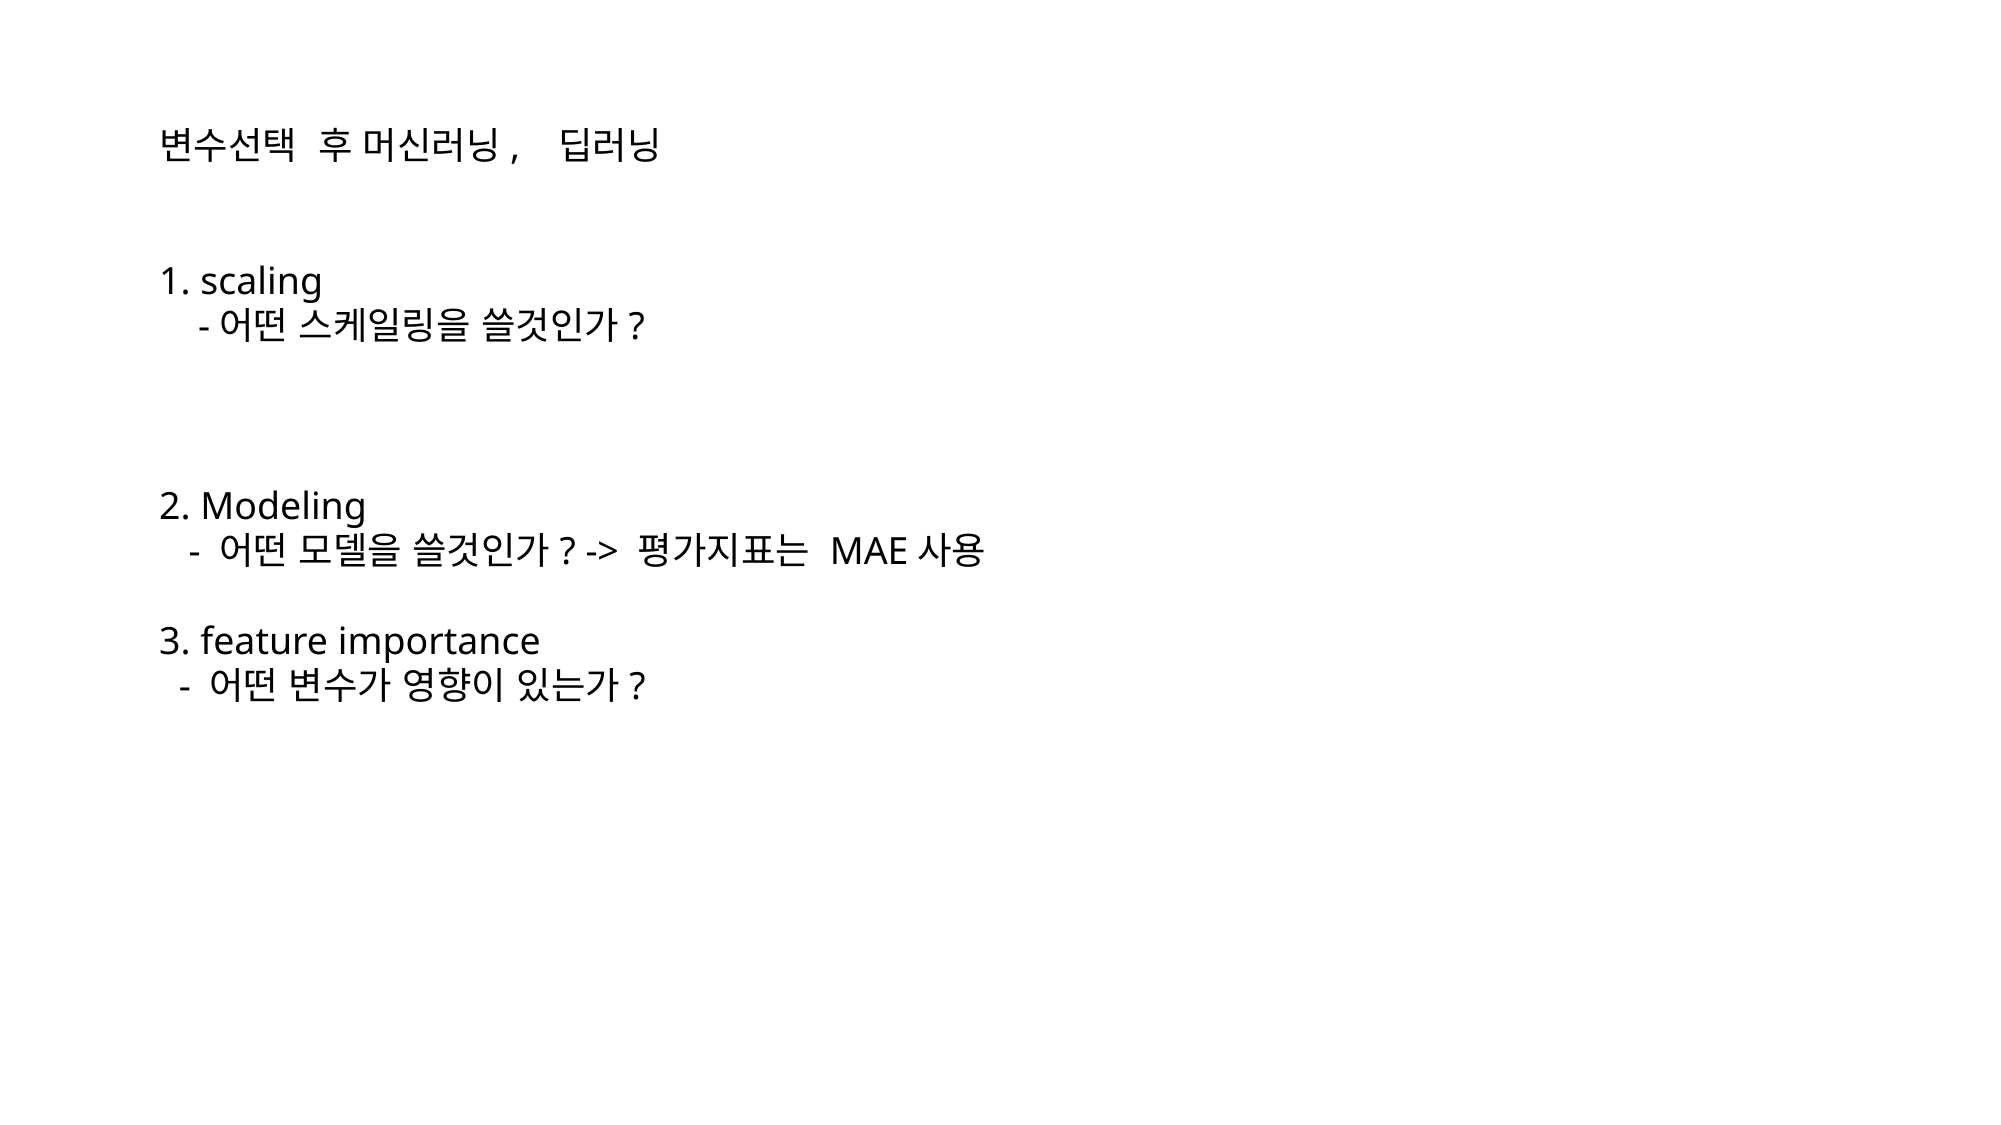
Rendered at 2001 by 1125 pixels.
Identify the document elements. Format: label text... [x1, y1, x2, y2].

text_box 변수선택 후 머신러닝, 딥러닝 1. scaling -어떤 스케일링을 쓸것인가? 2. Modeling - 어떤 모델을 쓸것인가? -> 평가지표는 MAE사용 3. feature importance - 어떤 변수가 영향이 있는가? [144, 114, 1002, 850]
